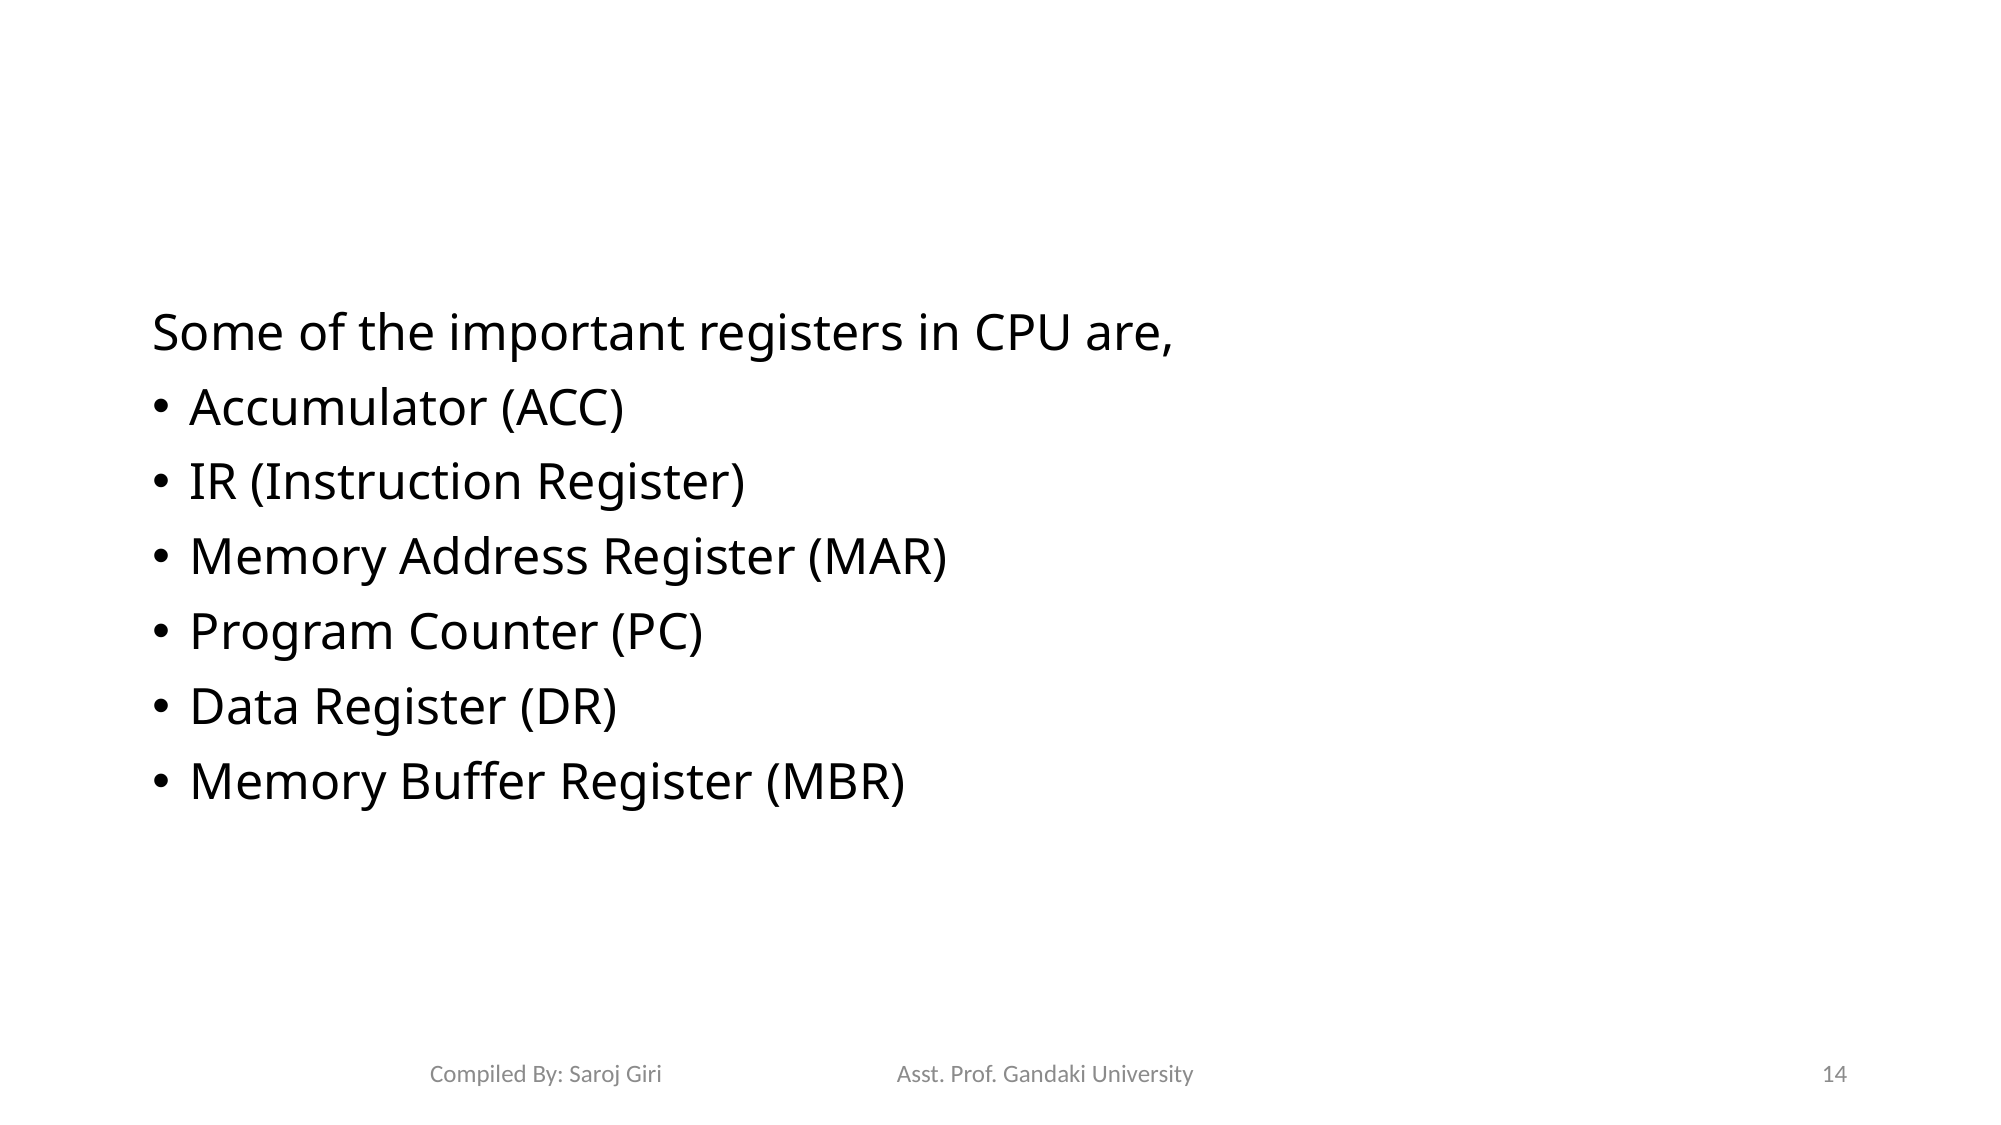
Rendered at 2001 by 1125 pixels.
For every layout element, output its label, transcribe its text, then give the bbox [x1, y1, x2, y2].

list Some of the important registers in CPU are, Accumulator (ACC) IR (Instruction Register) Memory Address Register (MAR) Program Counter (PC) Data Register (DR) Memory Buffer Register (MBR) [137, 299, 1863, 1014]
footer Compiled By: Saroj Giri Asst. Prof. Gandaki University [288, 1042, 1338, 1103]
slide_number 14 [1412, 1042, 1863, 1103]
